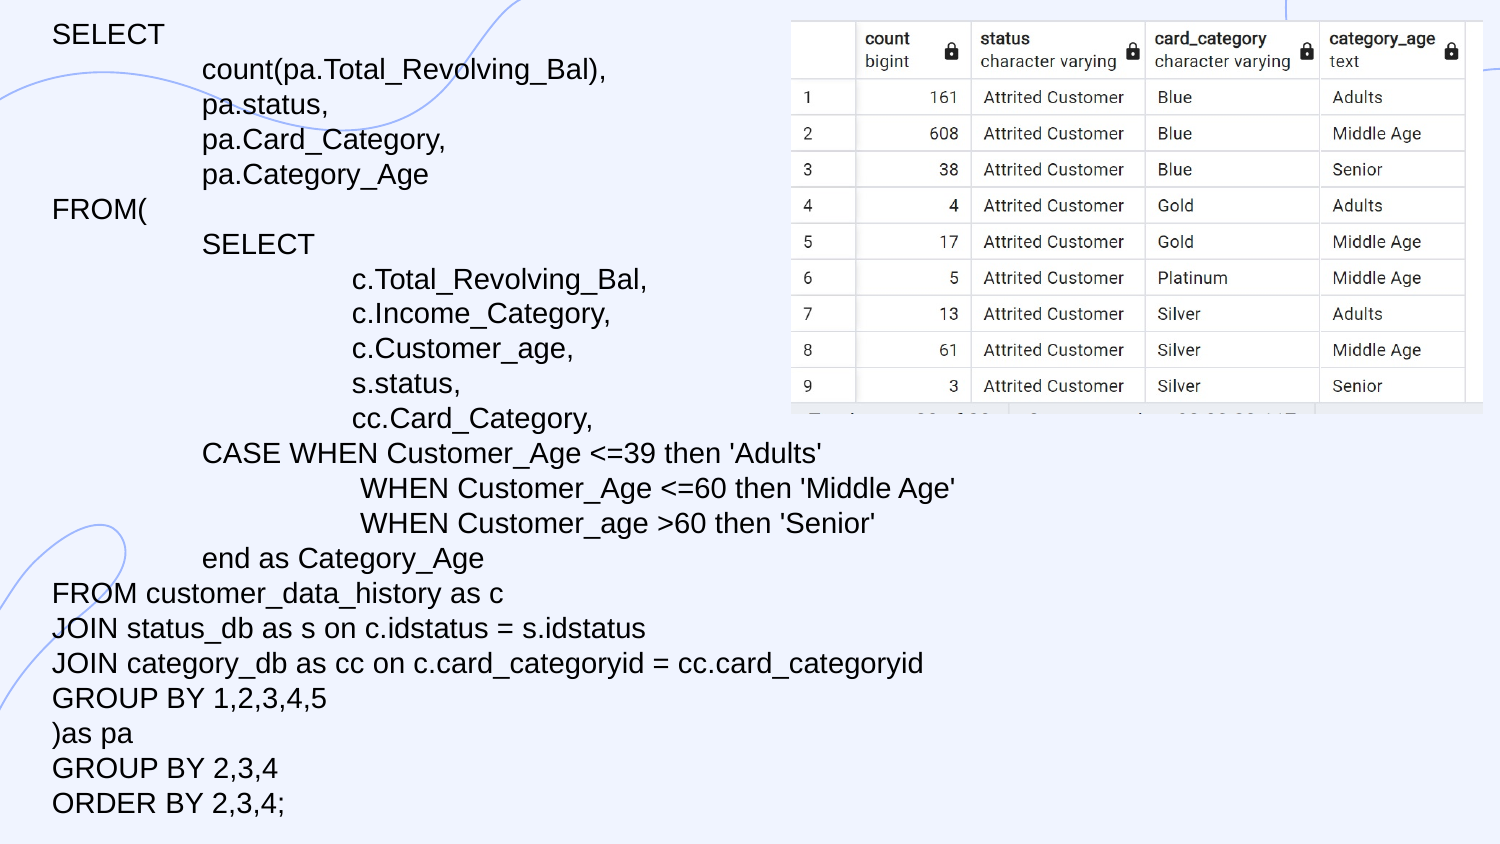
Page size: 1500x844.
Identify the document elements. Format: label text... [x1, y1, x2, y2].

text_box SELECT count(pa.Total_Revolving_Bal), pa.status, pa.Card_Category, pa.Category_Age FROM( SELECT c.Total_Revolving_Bal, c.Income_Category, c.Customer_age, s.status, cc.Card_Category, CASE WHEN Customer_Age <=39 then 'Adults' WHEN Customer_Age <=60 then 'Middle Age' WHEN Customer_age >60 then 'Senior' end as Category_Age FROM customer_data_history as c JOIN status_db as s on c.idstatus = s.idstatus JOIN category_db as cc on c.card_categoryid = cc.card_categoryid GROUP BY 1,2,3,4,5 )as pa GROUP BY 2,3,4 ORDER BY 2,3,4; [37, 7, 1264, 827]
picture [791, 19, 1483, 415]
